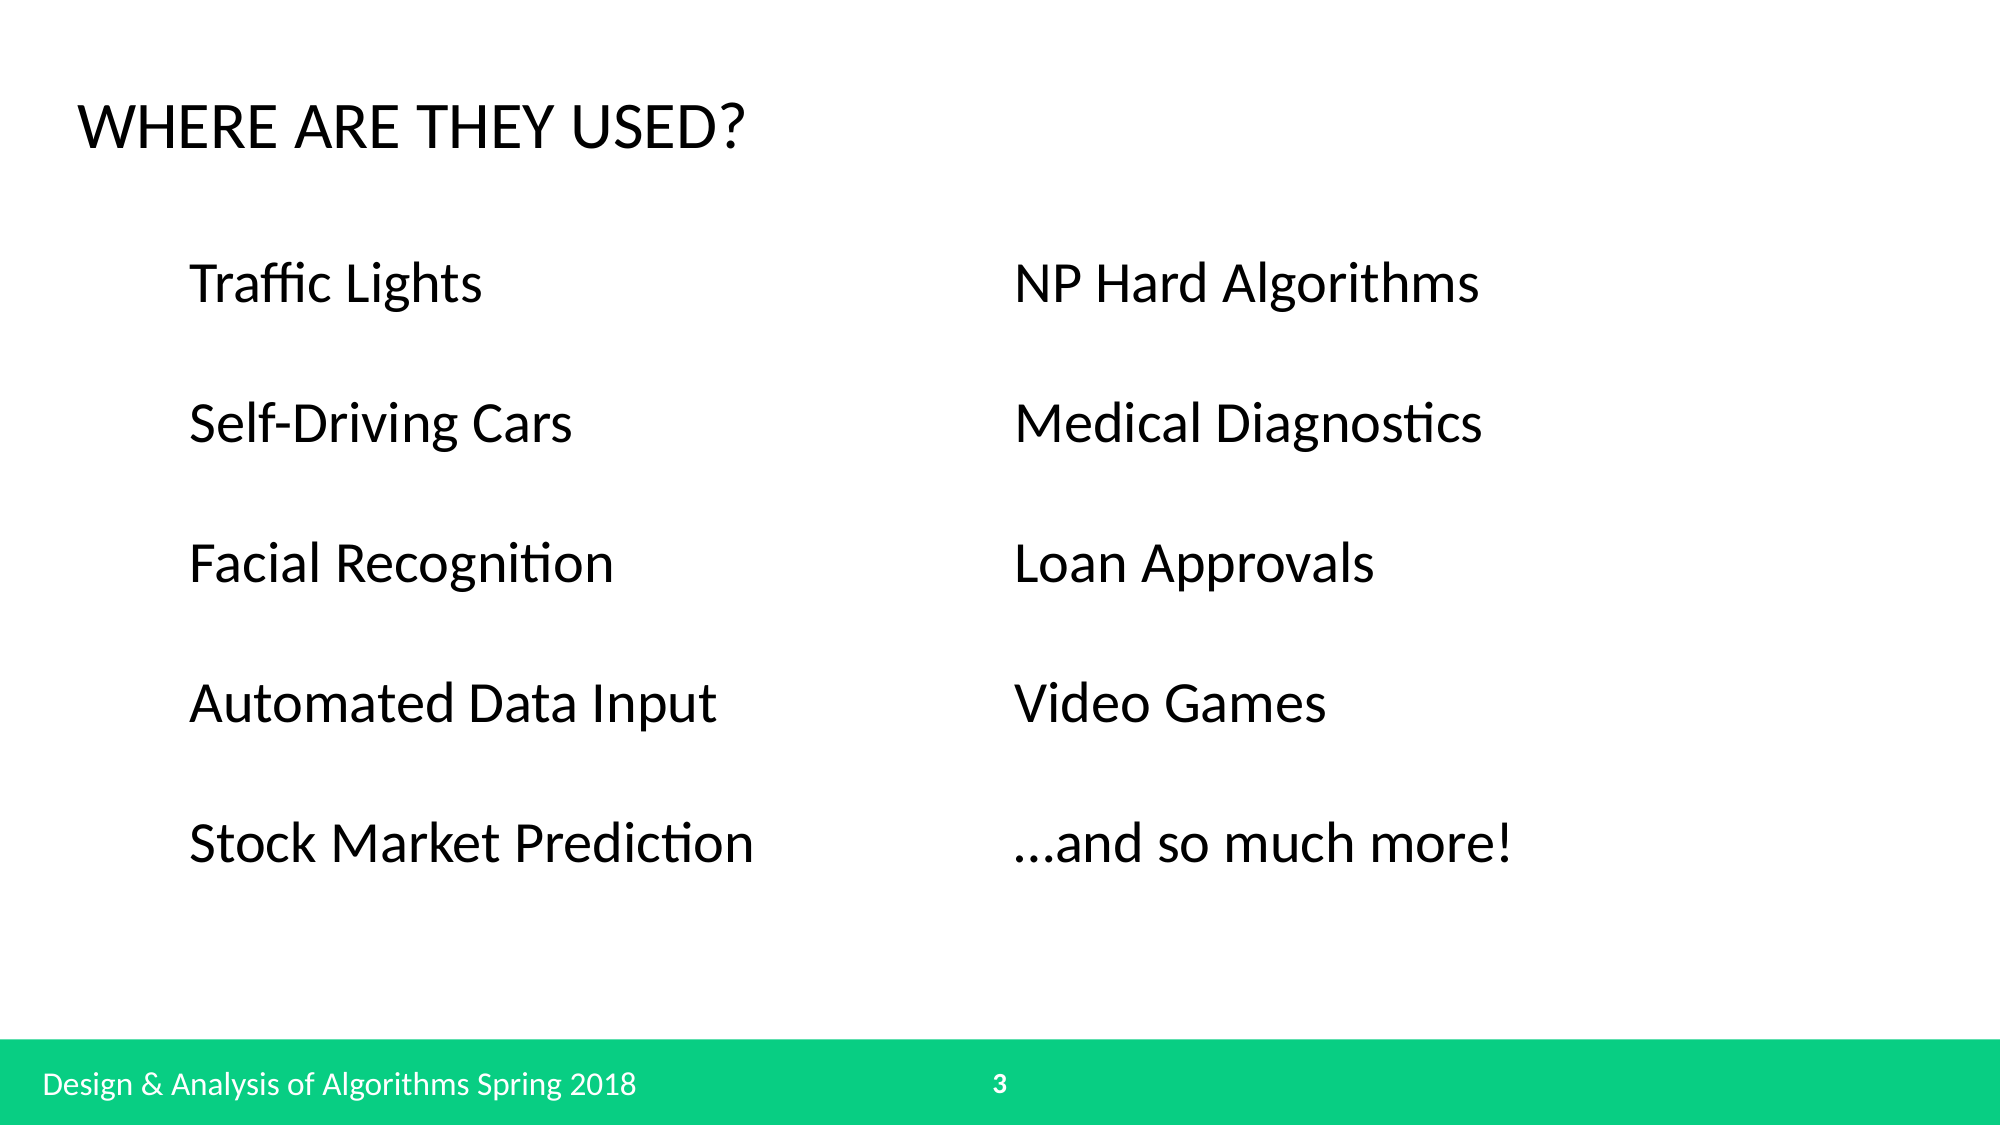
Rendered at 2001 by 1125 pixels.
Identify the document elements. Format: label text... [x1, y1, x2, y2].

text_box NP Hard Algorithms Medical Diagnostics Loan Approvals Video Games …and so much more! [999, 236, 1825, 882]
text_box [0, 1038, 2000, 1125]
text_box Traffic Lights Self-Driving Cars Facial Recognition Automated Data Input Stock Market Prediction [174, 236, 999, 882]
text_box Design & Analysis of Algorithms Spring 2018 [0, 1052, 683, 1112]
footer 3 [918, 1052, 1082, 1113]
text_box WHERE ARE THEY USED? [62, 74, 900, 170]
